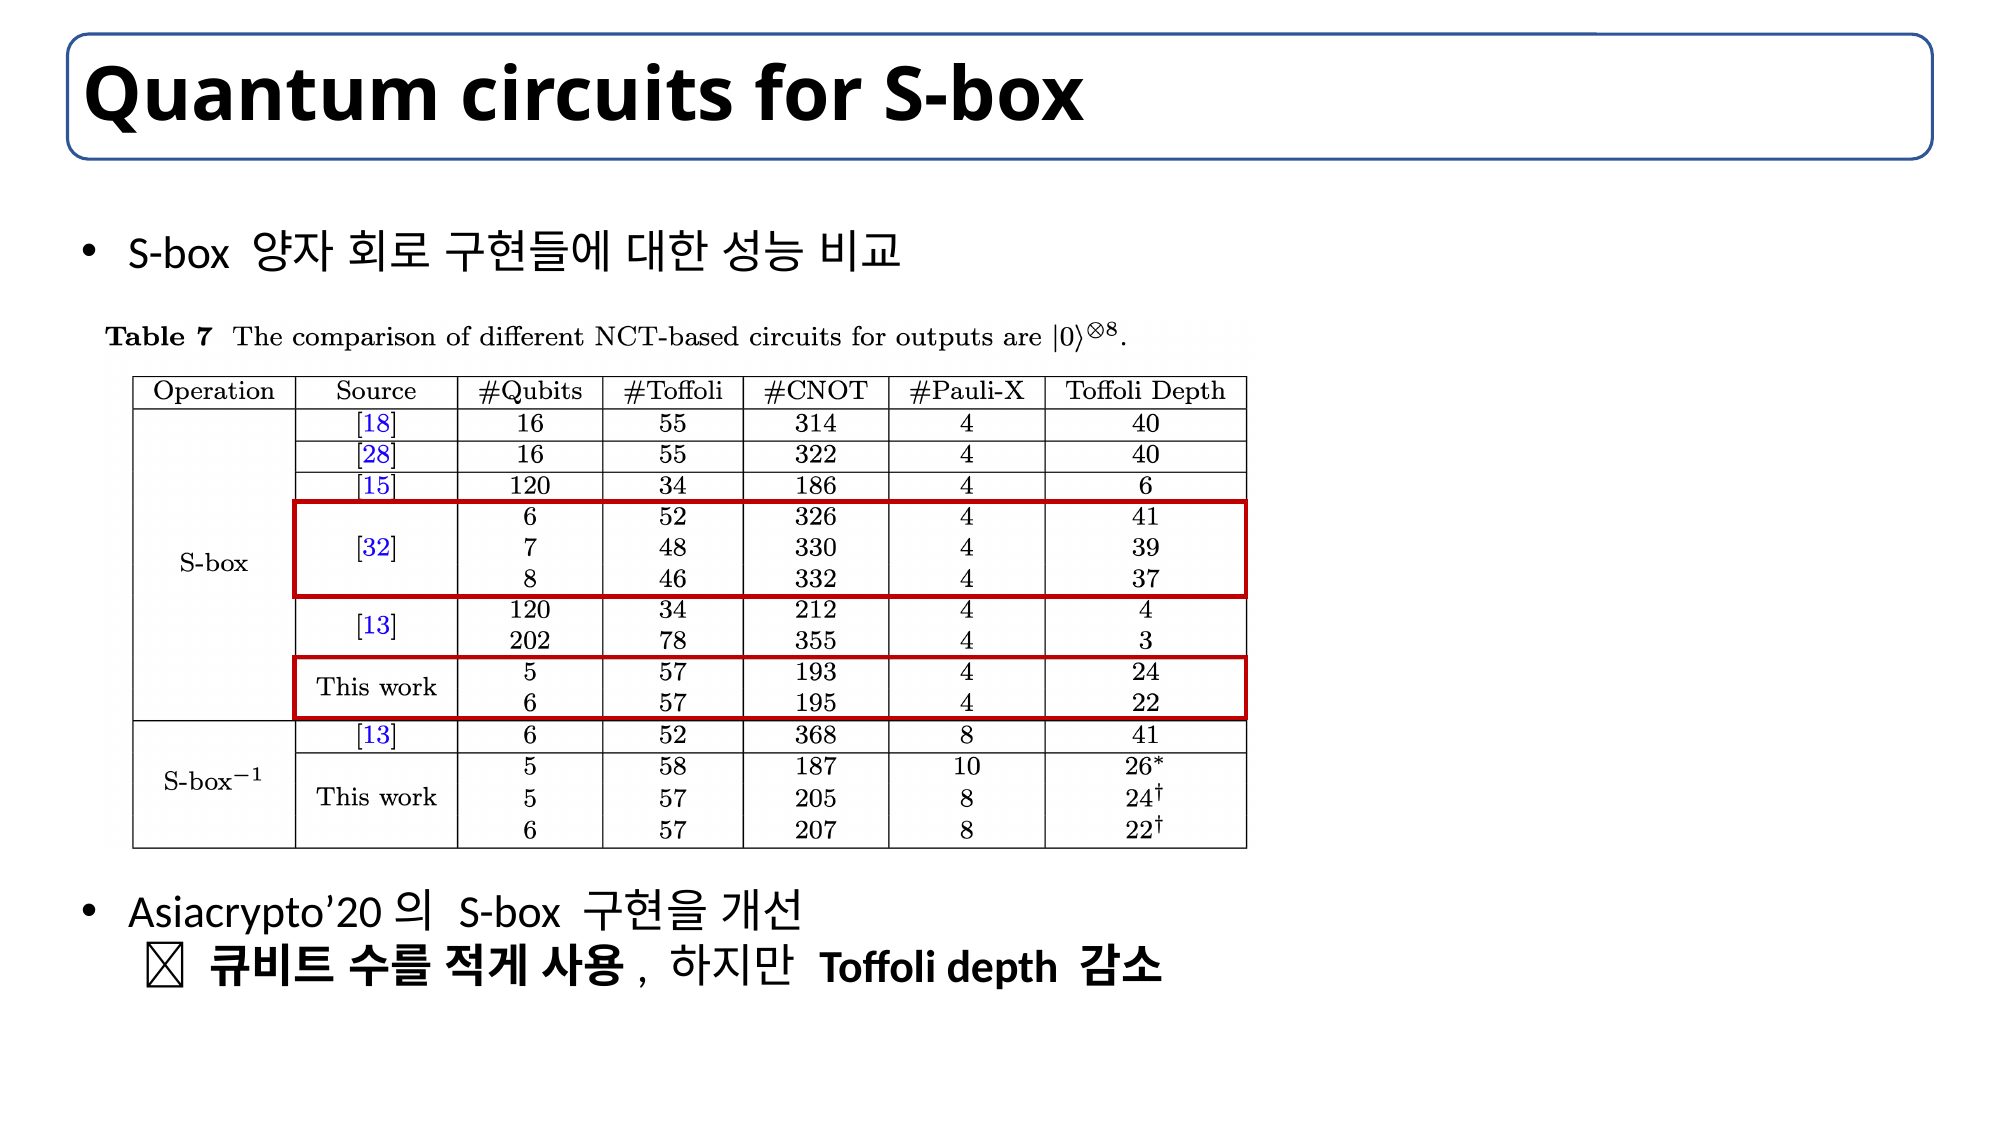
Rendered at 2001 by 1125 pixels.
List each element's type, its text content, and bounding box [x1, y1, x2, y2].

picture [97, 320, 1258, 850]
text_box S-box 양자 회로 구현들에 대한 성능 비교 Asiacrypto’20의 S-box 구현을 개선  큐비트 수를 적게 사용, 하지만 Toffoli depth 감소 [66, 214, 1179, 1000]
title Quantum circuits for S-box [67, 34, 1933, 160]
